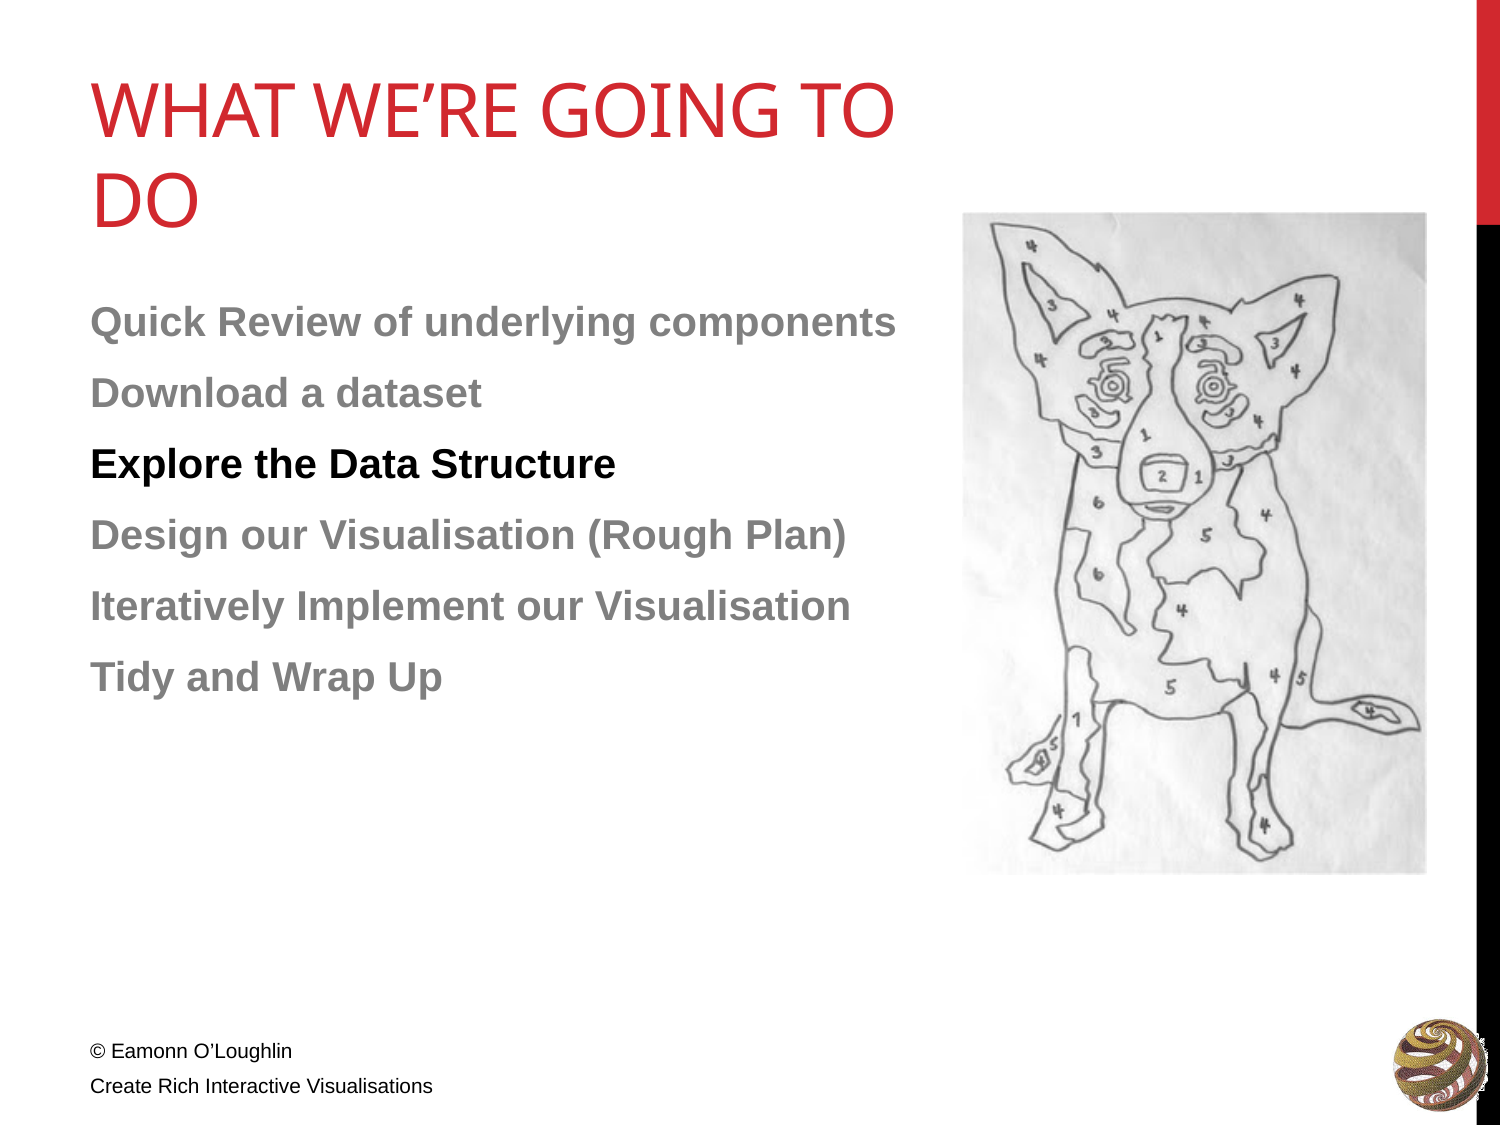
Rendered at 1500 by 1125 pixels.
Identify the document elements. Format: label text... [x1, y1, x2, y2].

list Quick Review of underlying components Download a dataset Explore the Data Structure Design our Visualisation (Rough Plan) Iteratively Implement our Visualisation Tidy and Wrap Up [75, 287, 1325, 1005]
picture [961, 211, 1427, 876]
picture [1391, 1017, 1488, 1113]
slide_number © Eamonn O’Loughlin [75, 1012, 638, 1063]
footer Create Rich Interactive Visualisations [75, 1065, 638, 1112]
title What we’re going to do [75, 25, 1025, 250]
